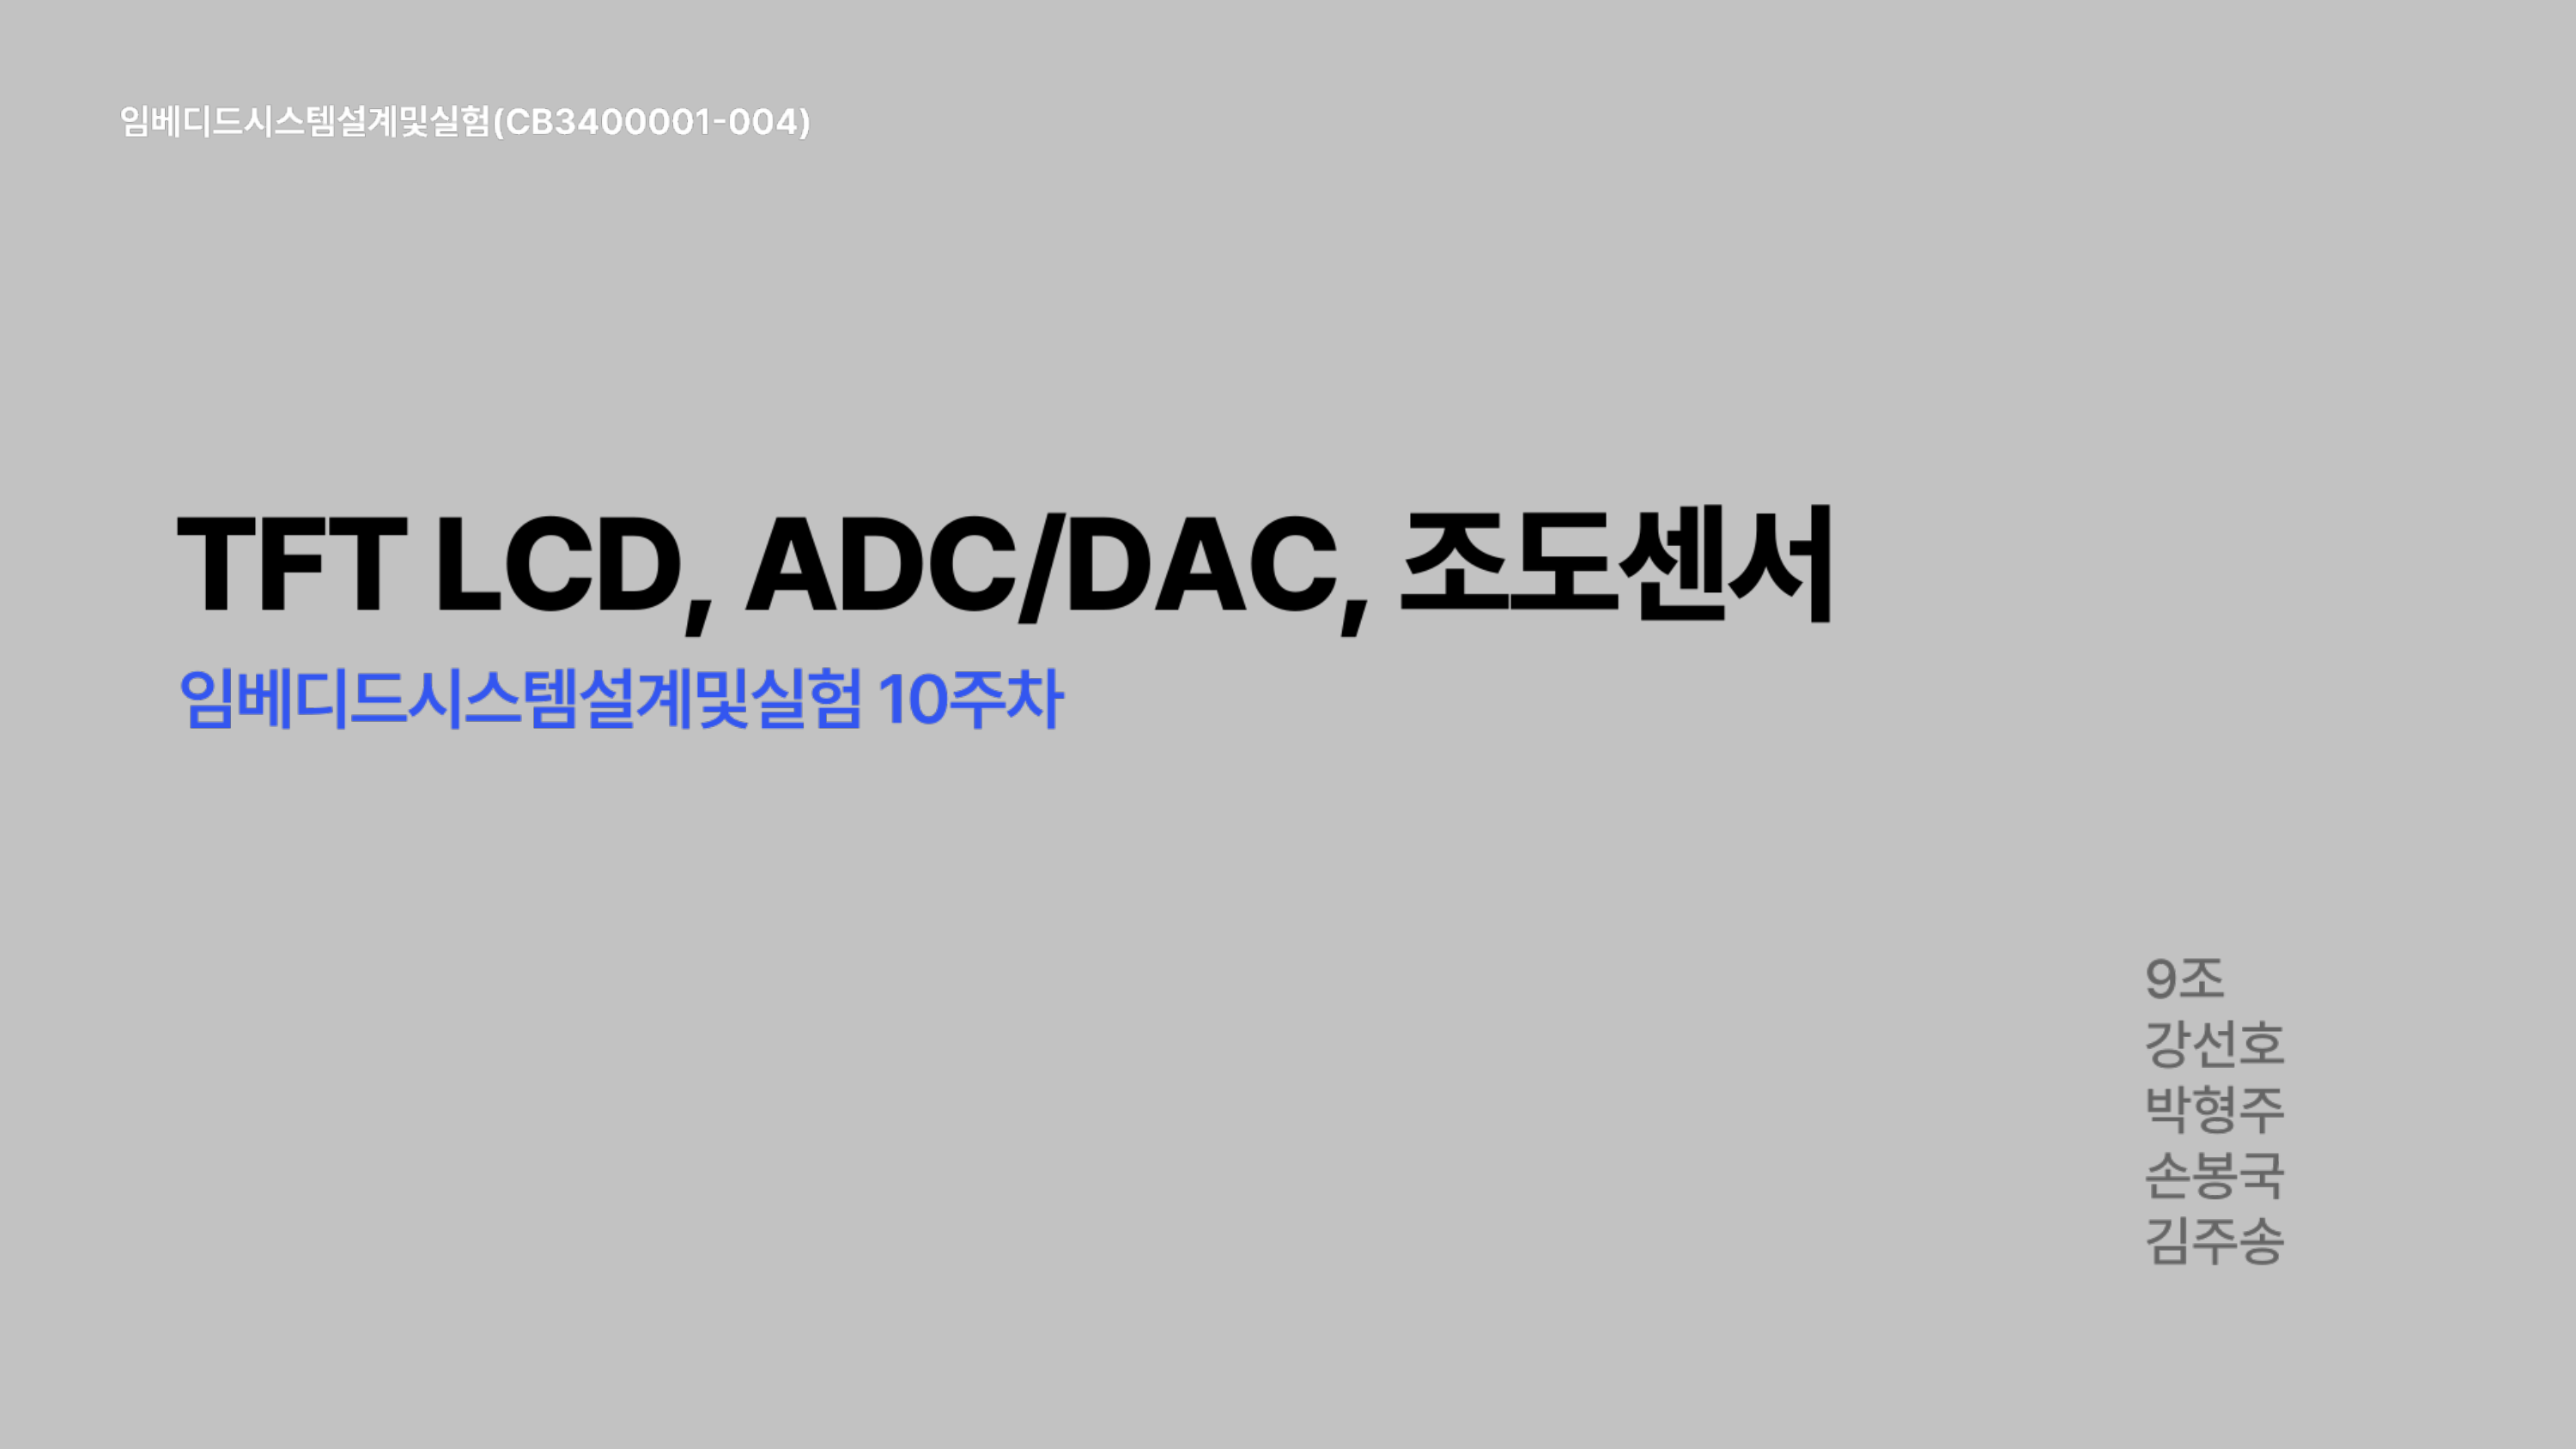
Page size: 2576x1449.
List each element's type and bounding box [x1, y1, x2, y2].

picture [108, 86, 845, 179]
picture [2129, 925, 2336, 1330]
picture [132, 421, 1956, 810]
